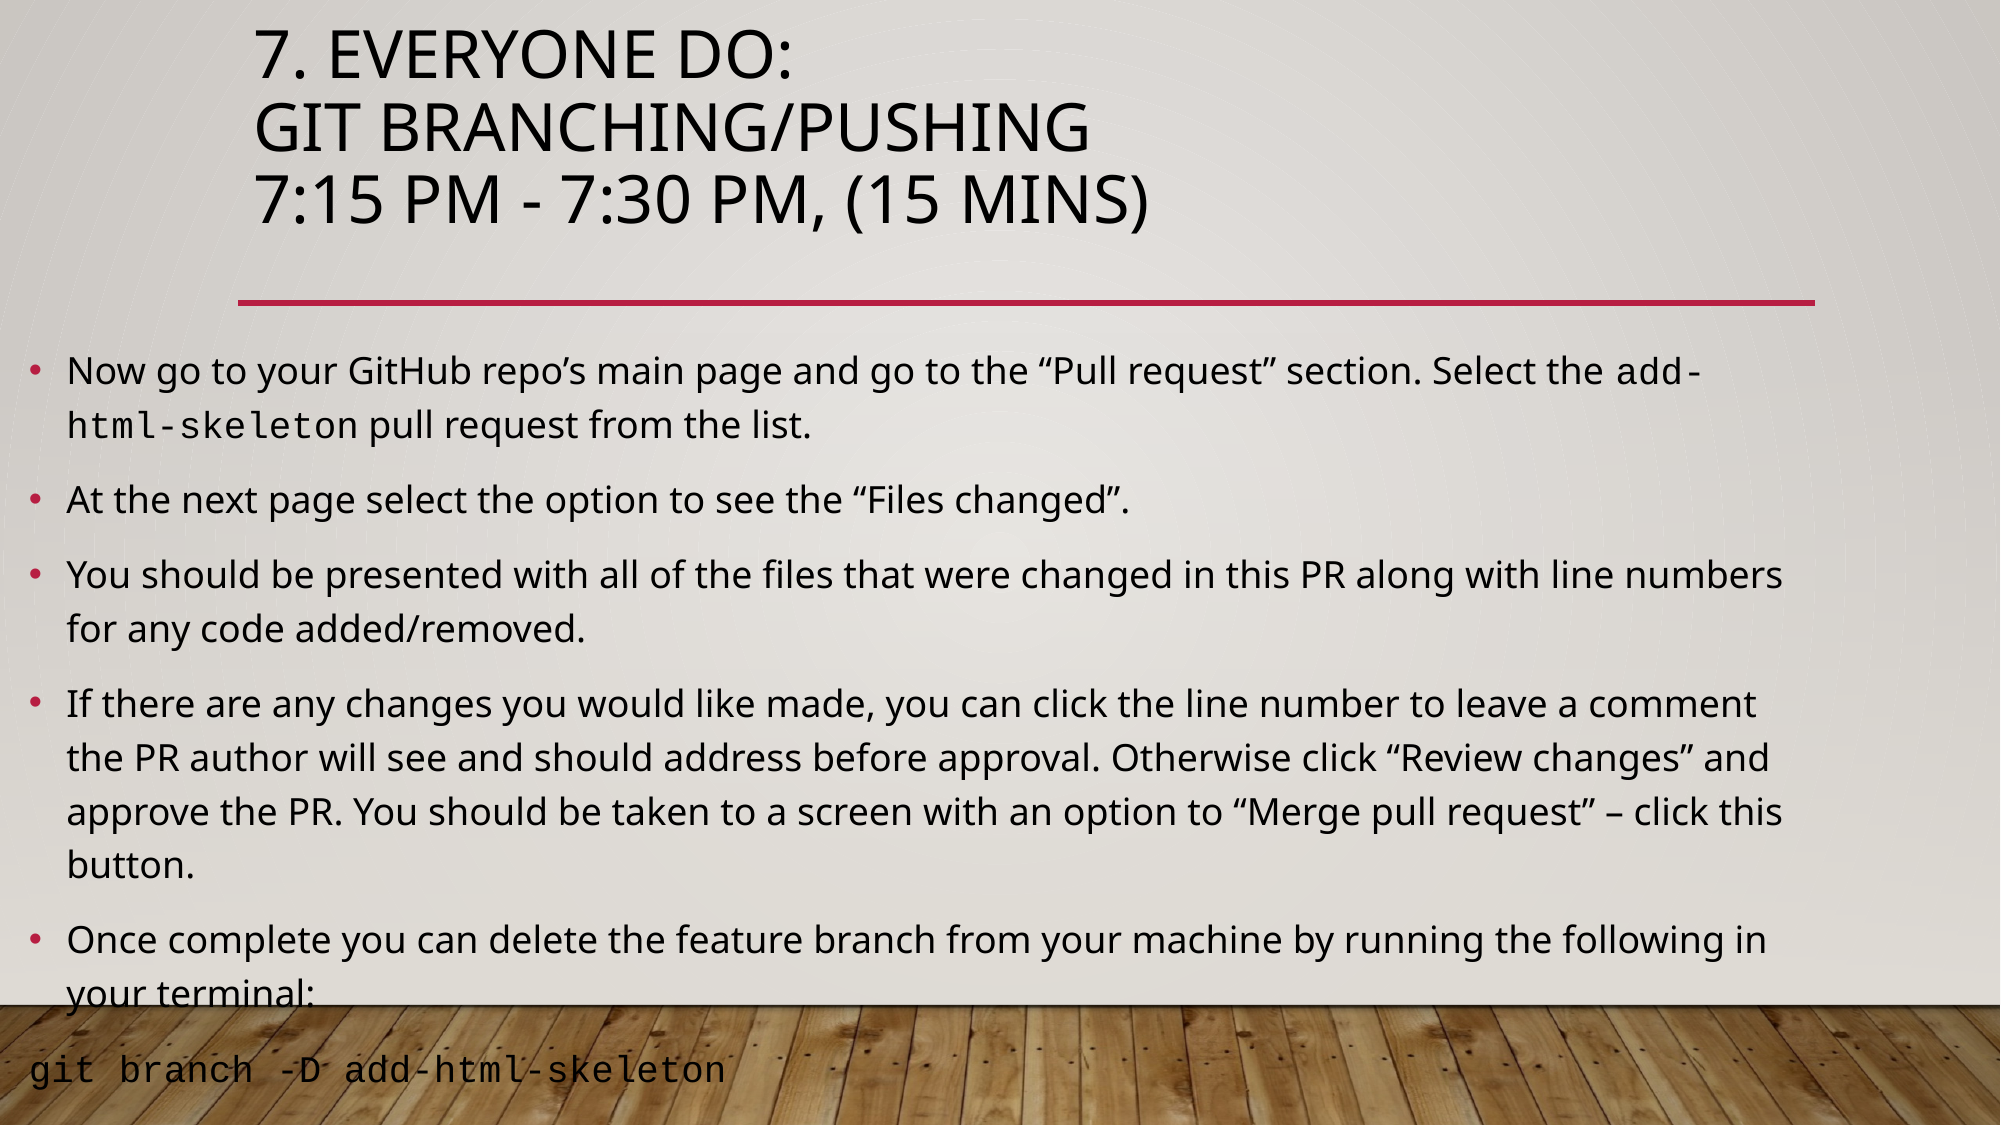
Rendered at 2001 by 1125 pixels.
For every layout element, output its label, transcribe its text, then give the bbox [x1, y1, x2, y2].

title 7. Everyone Do: Git Branching/Pushing 7:15 PM - 7:30 PM, (15 mins) [238, 13, 1814, 300]
list Now go to your GitHub repo’s main page and go to the “Pull request” section. Select the add-html-skeleton pull request from the list. At the next page select the option to see the “Files changed”. You should be presented with all of the files that were changed in this PR along with line numbers for any code added/removed. If there are any changes you would like made, you can click the line number to leave a comment the PR author will see and should address before approval. Otherwise click “Review changes” and approve the PR. You should be taken to a screen with an option to “Merge pull request” – click this button. Once complete you can delete the feature branch from your machine by running the following in your terminal: git branch -D add-html-skeleton [13, 330, 1814, 897]
picture [0, 1005, 2000, 1125]
